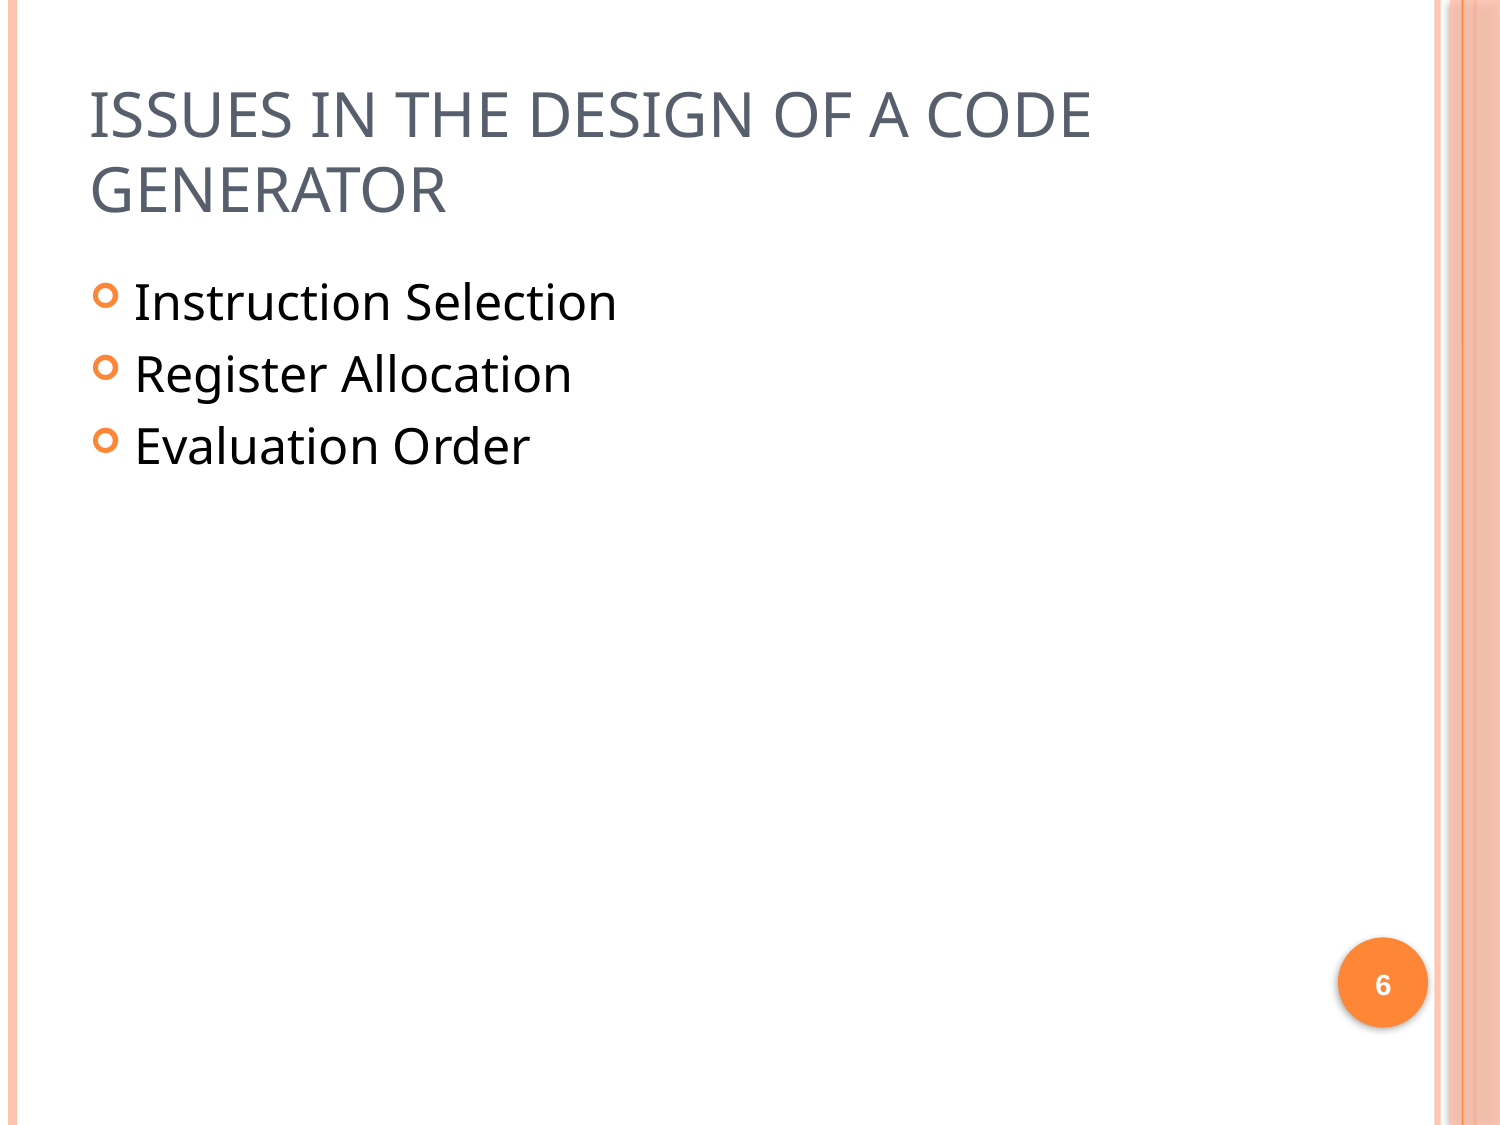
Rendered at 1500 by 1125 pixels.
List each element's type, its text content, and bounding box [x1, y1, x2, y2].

slide_number 6 [1333, 940, 1434, 1026]
title Issues in the Design of a Code Generator [75, 45, 1300, 233]
list Instruction Selection Register Allocation Evaluation Order [74, 262, 1301, 1063]
